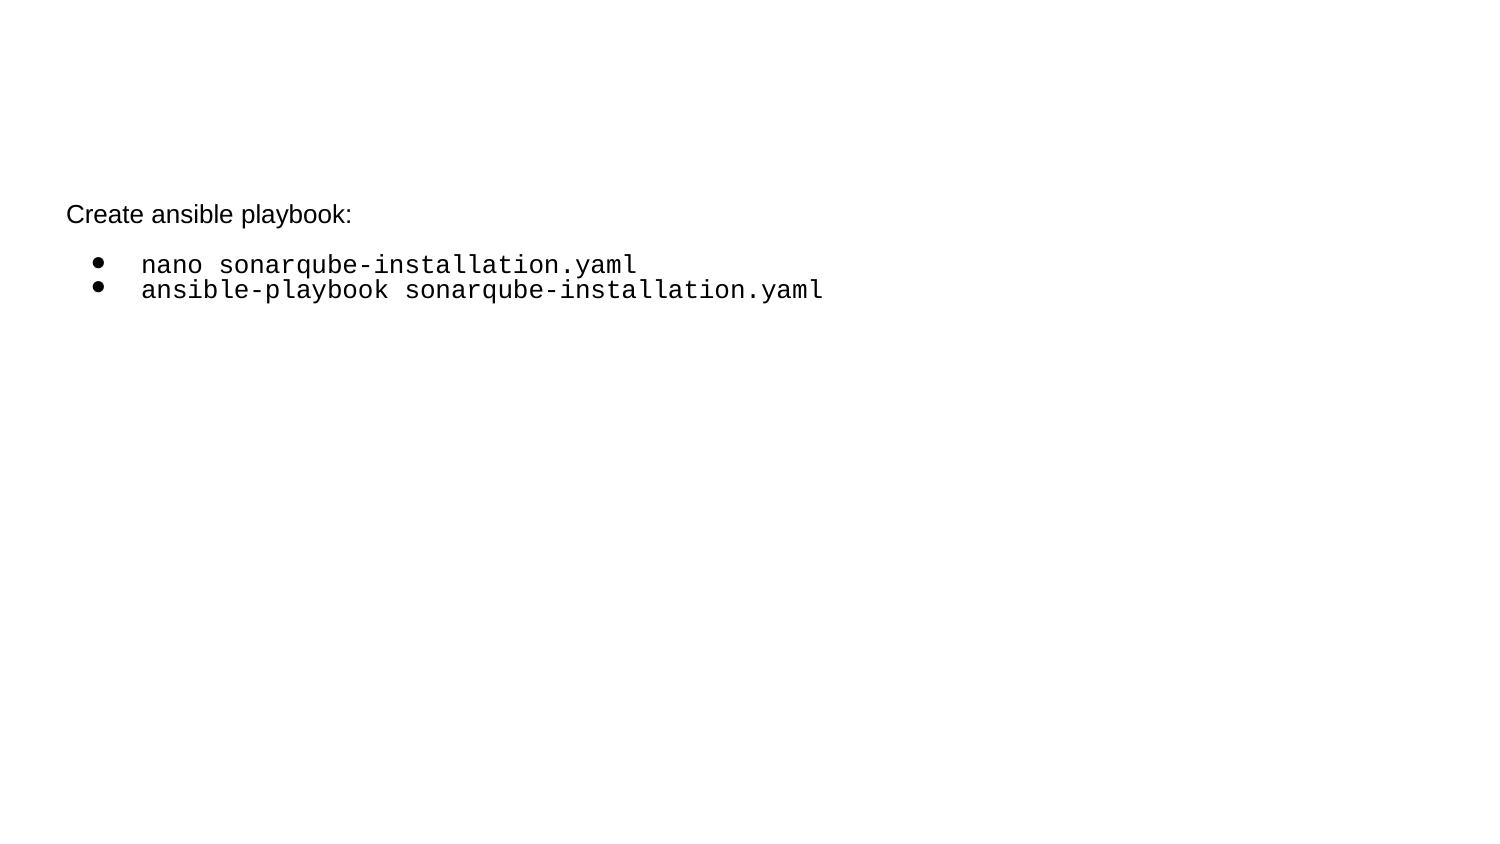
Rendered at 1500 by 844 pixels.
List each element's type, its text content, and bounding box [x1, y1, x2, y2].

list Create ansible playbook: nano sonarqube-installation.yaml ansible-playbook sonarqube-installation.yaml [51, 189, 1449, 750]
